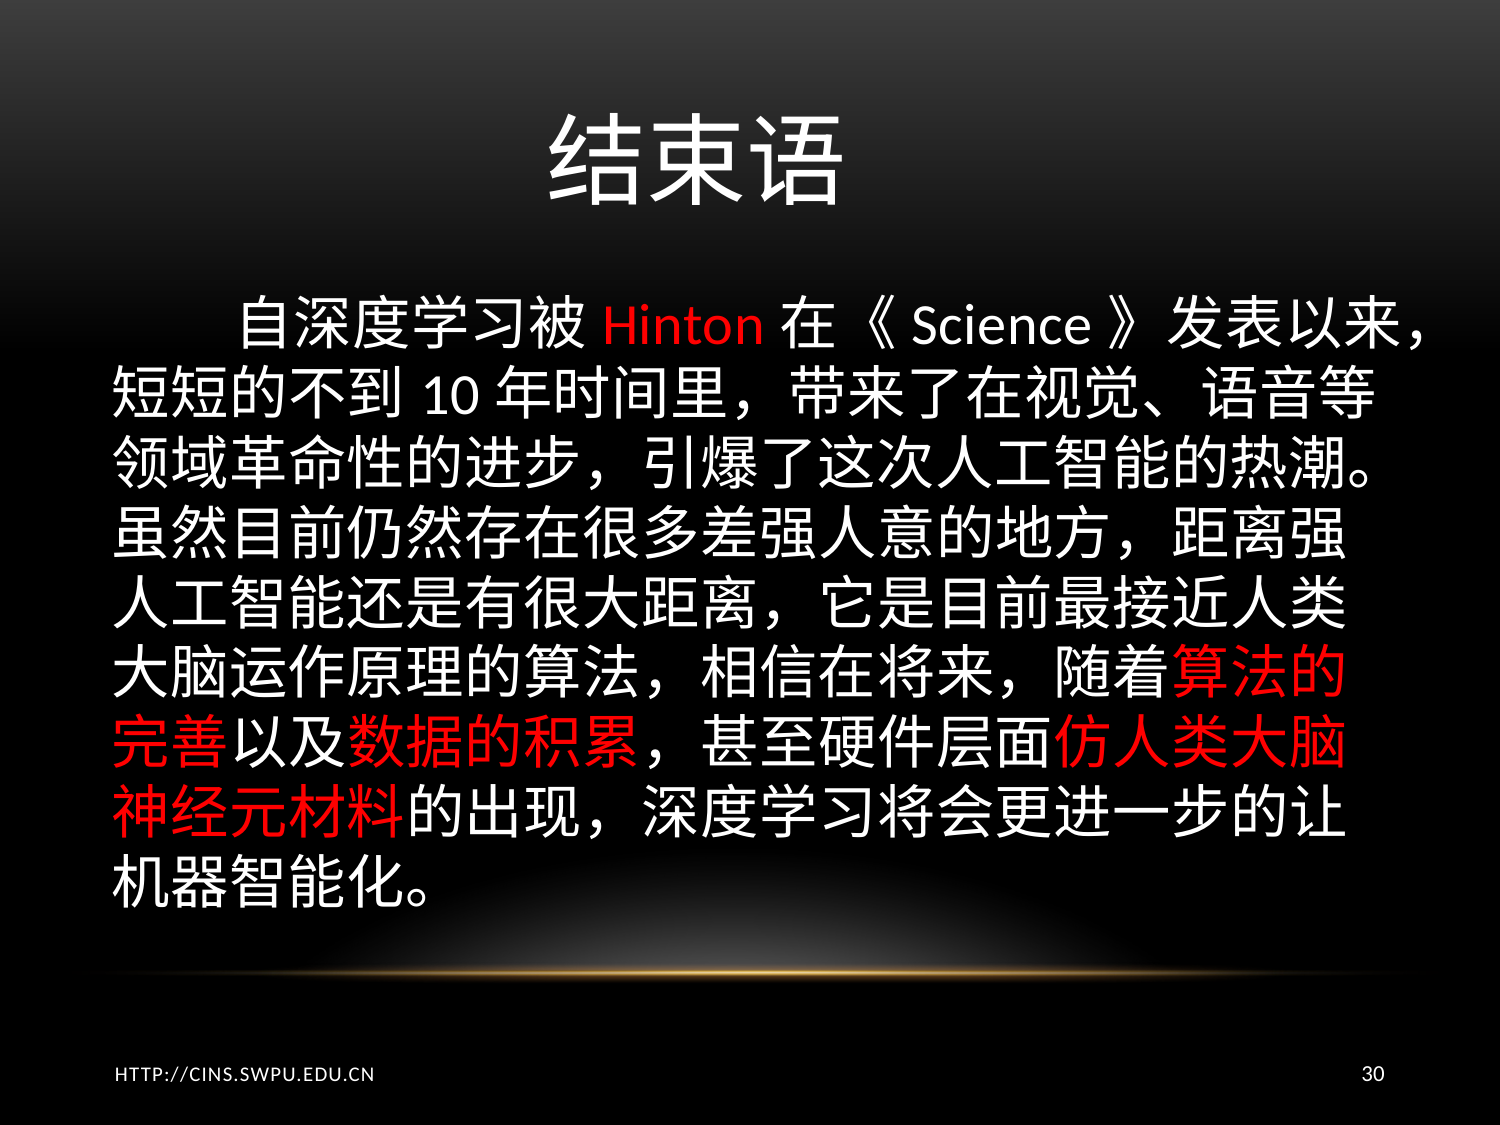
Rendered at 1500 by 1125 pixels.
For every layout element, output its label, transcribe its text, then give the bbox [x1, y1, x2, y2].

list 自深度学习被Hinton在《Science》发表以来，短短的不到10年时间里，带来了在视觉、语音等领域革命性的进步，引爆了这次人工智能的热潮。虽然目前仍然存在很多差强人意的地方，距离强人工智能还是有很大距离，它是目前最接近人类大脑运作原理的算法，相信在将来，随着算法的完善以及数据的积累，甚至硬件层面仿人类大脑神经元材料的出现，深度学习将会更进一步的让机器智能化。 [96, 278, 1420, 1125]
picture [0, 0, 1500, 1125]
text_box 结束语 [531, 90, 1500, 226]
